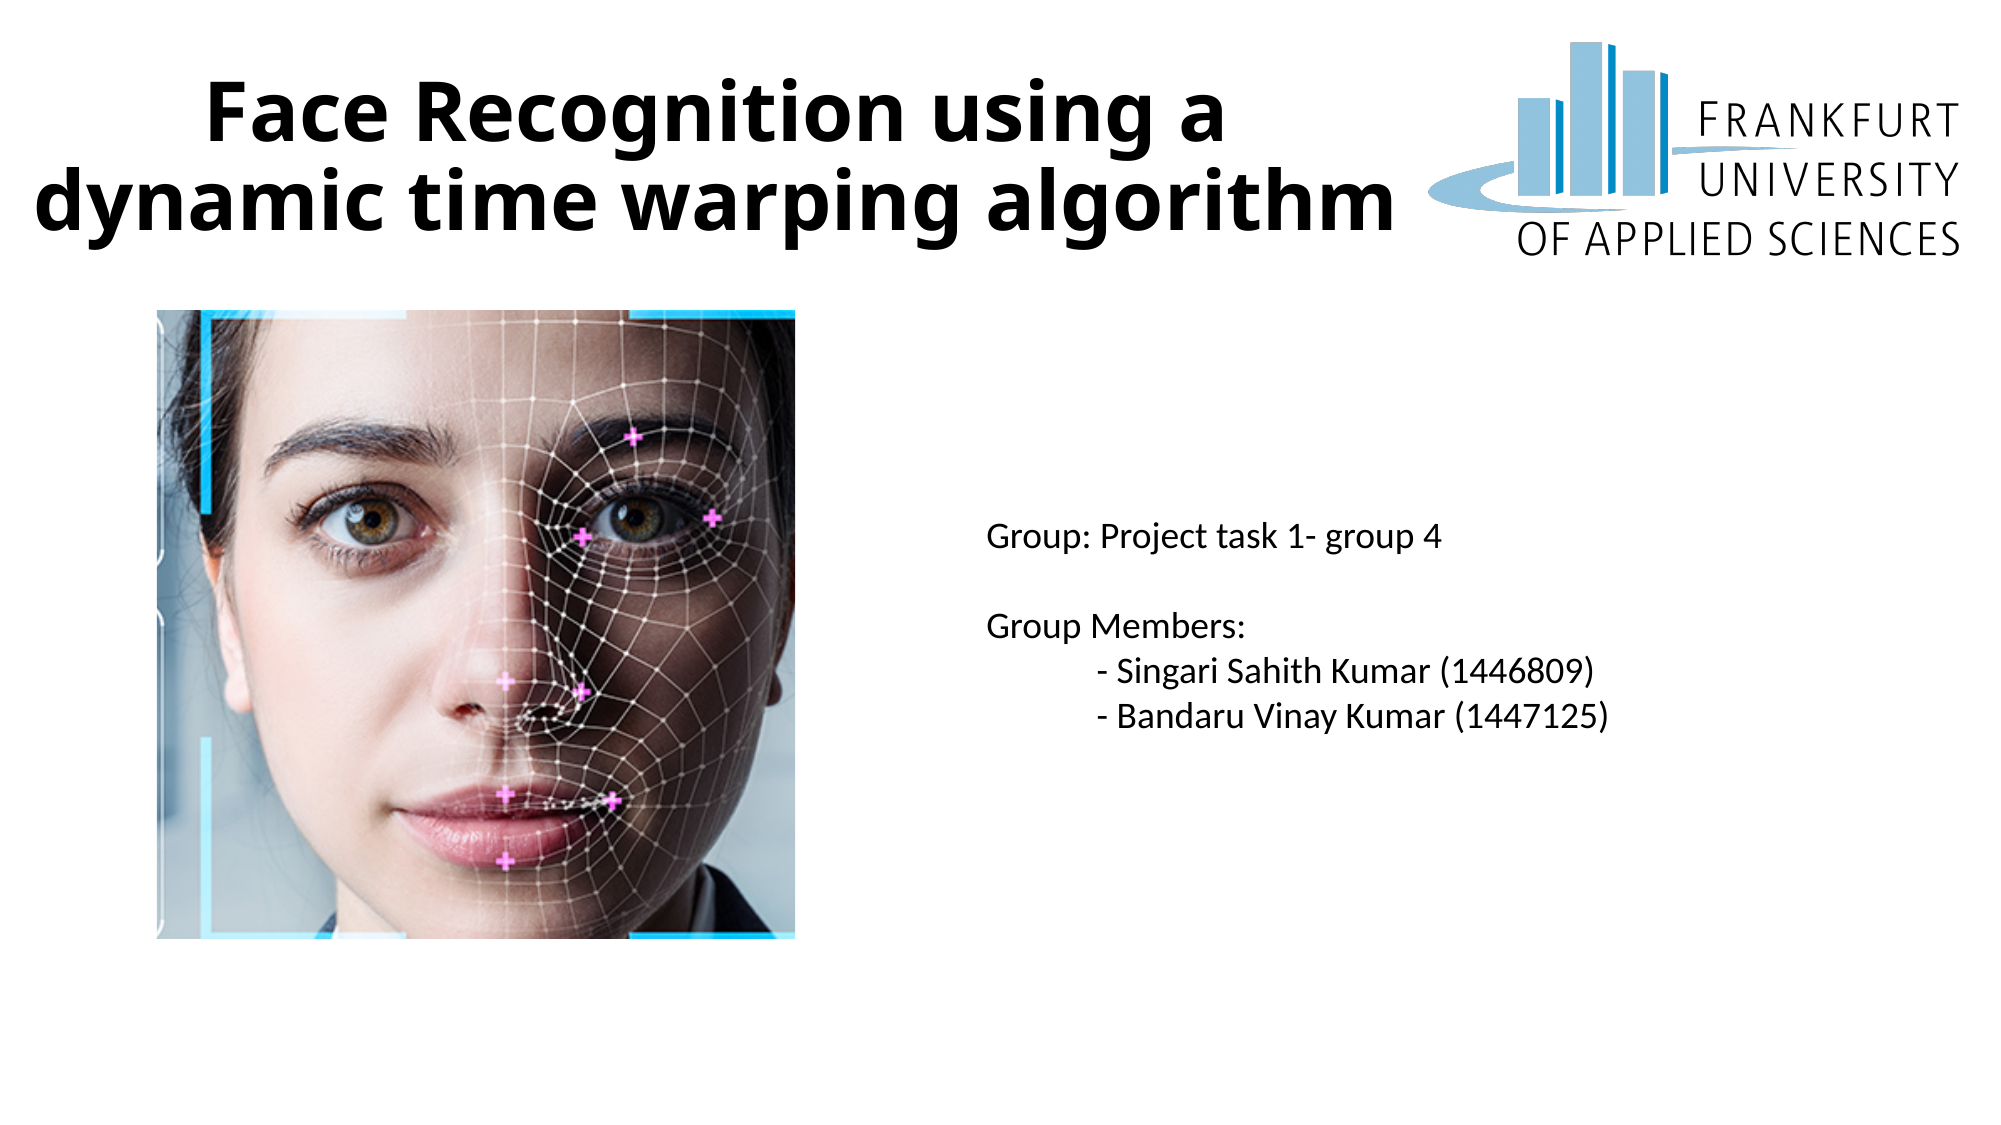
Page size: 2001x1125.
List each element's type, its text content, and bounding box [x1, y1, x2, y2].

text_box Face Recognition using a dynamic time warping algorithm [10, 46, 1423, 272]
picture [156, 310, 796, 939]
picture [1422, 36, 1965, 262]
text_box Group: Project task 1- group 4 Group Members: - Singari Sahith Kumar (1446809) - Bandaru Vinay Kumar (1447125) [971, 503, 1803, 744]
